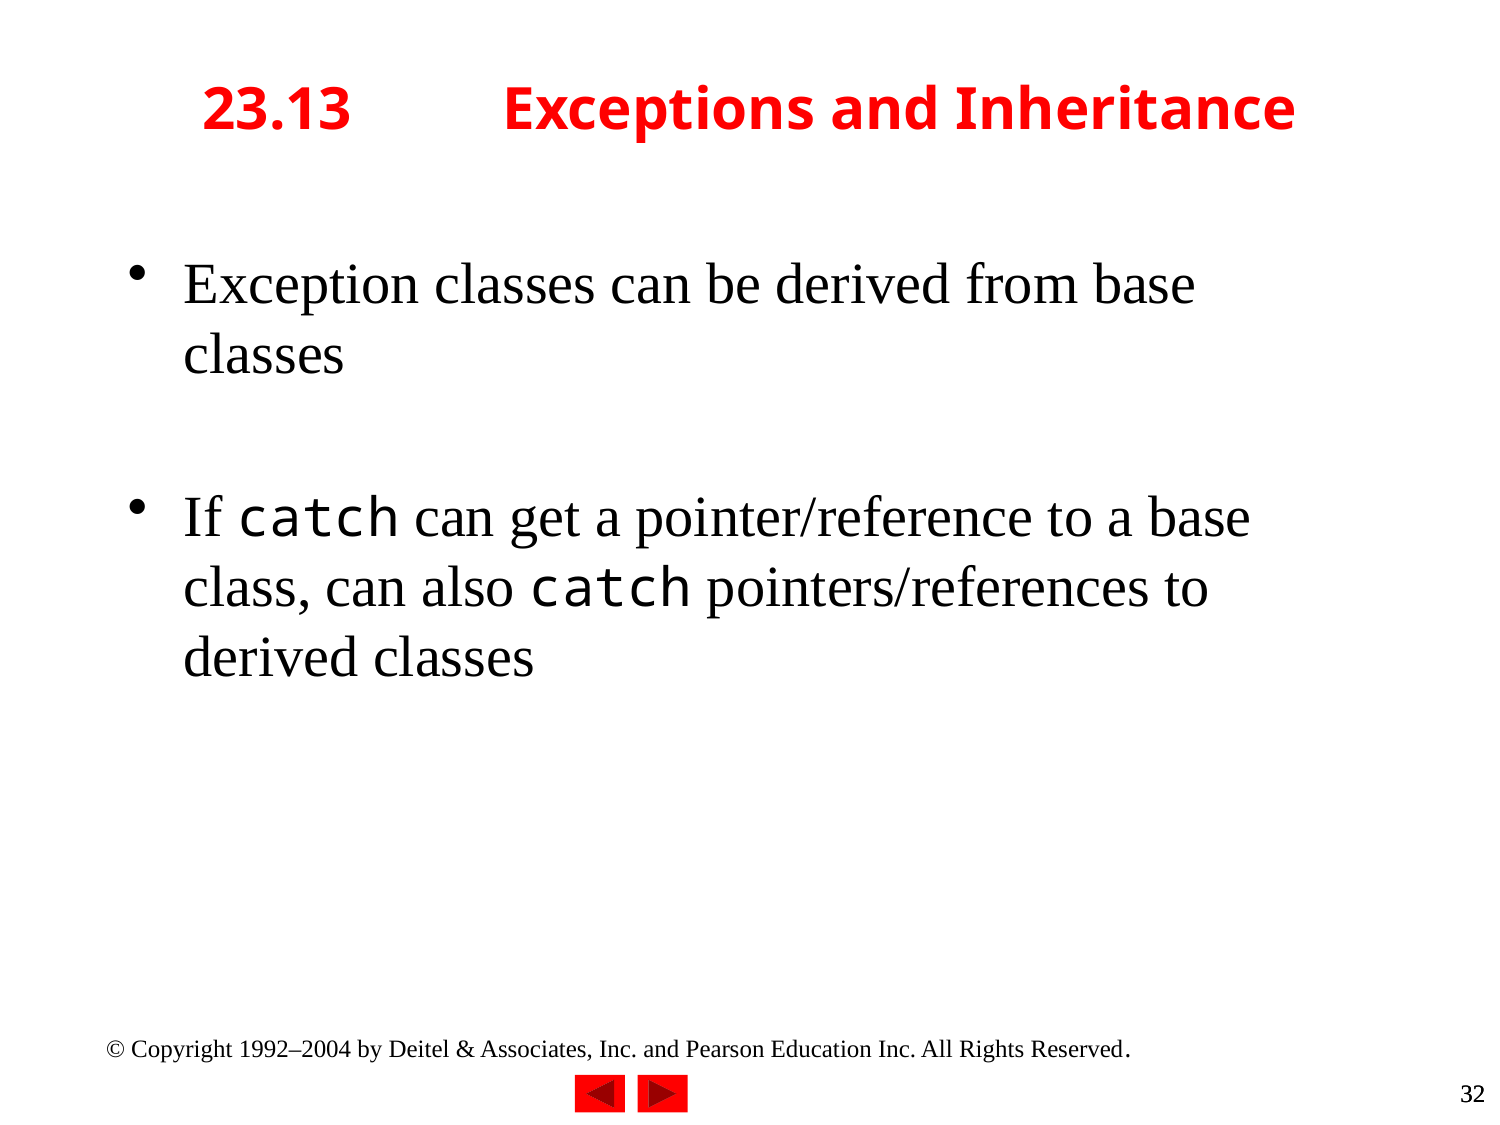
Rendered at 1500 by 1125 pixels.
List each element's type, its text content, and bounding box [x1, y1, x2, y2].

list Exception classes can be derived from base classes If catch can get a pointer/reference to a base class, can also catch pointers/references to derived classes [112, 237, 1388, 1063]
title 23.13 Exceptions and Inheritance [112, 12, 1388, 200]
